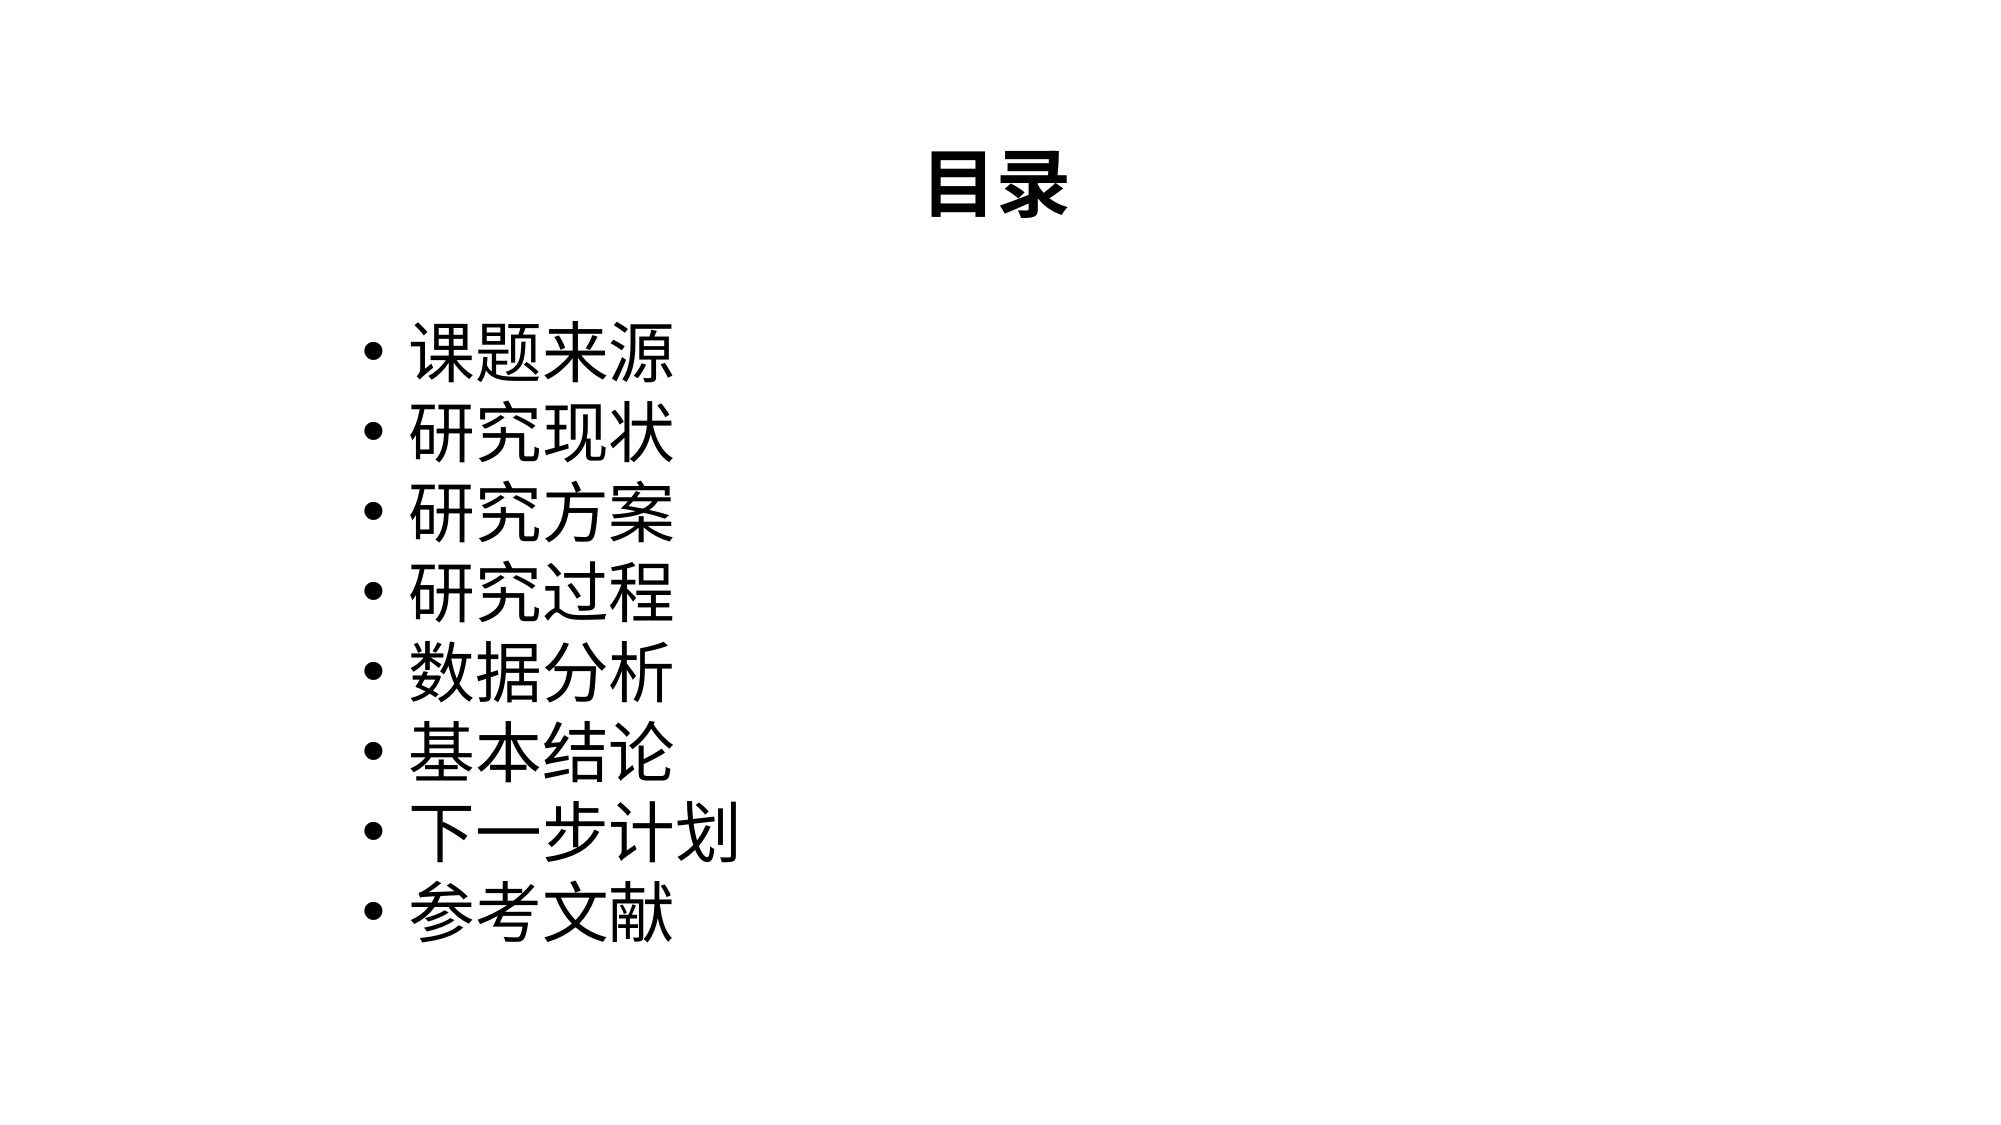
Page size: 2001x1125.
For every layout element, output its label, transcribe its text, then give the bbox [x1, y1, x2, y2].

text_box 目录 [906, 129, 1094, 234]
text_box 课题来源 研究现状 研究方案 研究过程 数据分析 基本结论 下一步计划 参考文献 [347, 303, 886, 958]
